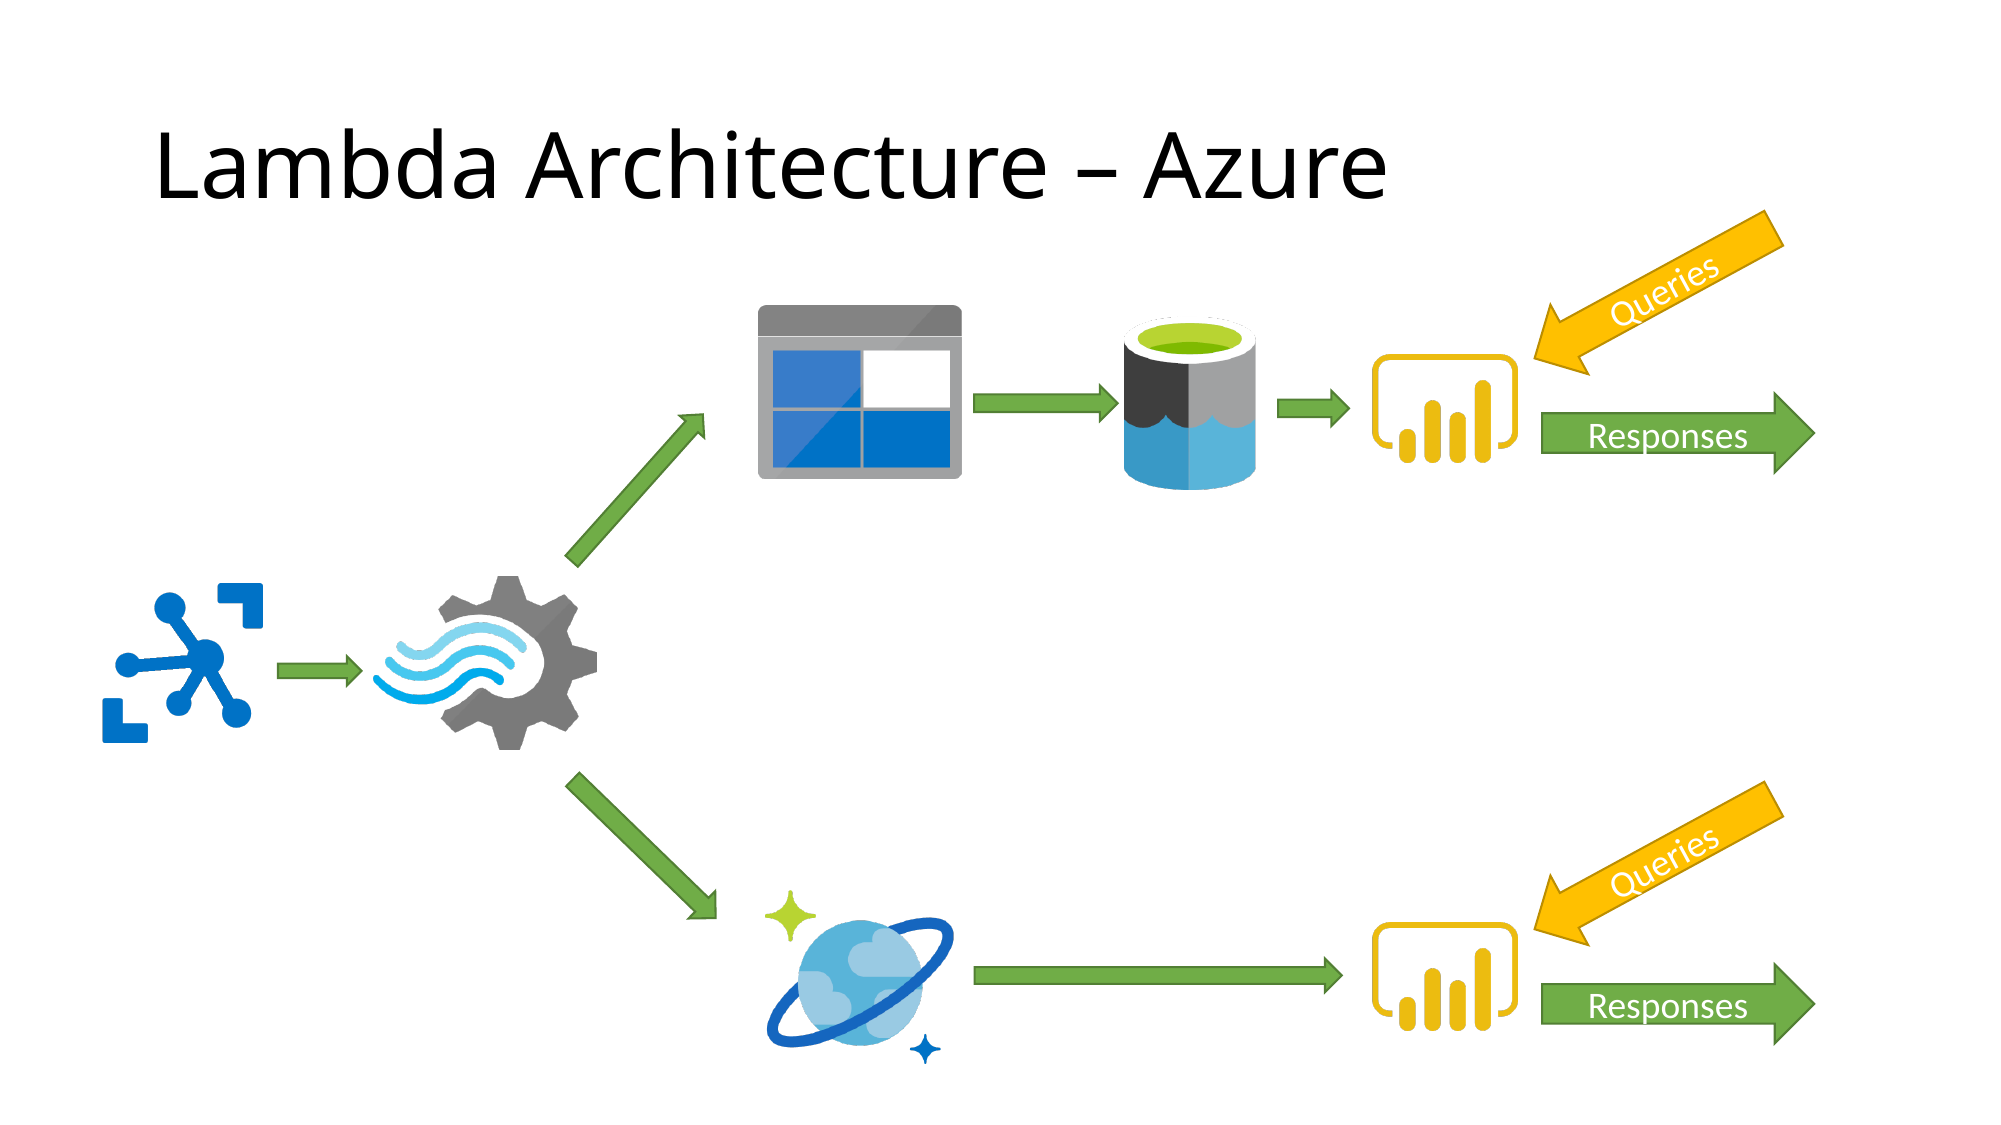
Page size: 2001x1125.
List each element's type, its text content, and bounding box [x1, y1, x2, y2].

picture [30, 576, 650, 750]
text_box Queries [1535, 780, 1785, 947]
title Lambda Architecture – Azure [137, 59, 1863, 278]
text_box Responses [1549, 391, 1816, 476]
text_box Responses [1549, 961, 1816, 1046]
picture [694, 890, 1025, 1064]
text_box Queries [1534, 278, 1726, 376]
picture [694, 305, 1549, 490]
text_box [564, 771, 702, 920]
picture [1341, 922, 1549, 1031]
text_box [564, 413, 694, 569]
text_box [1025, 956, 1341, 995]
